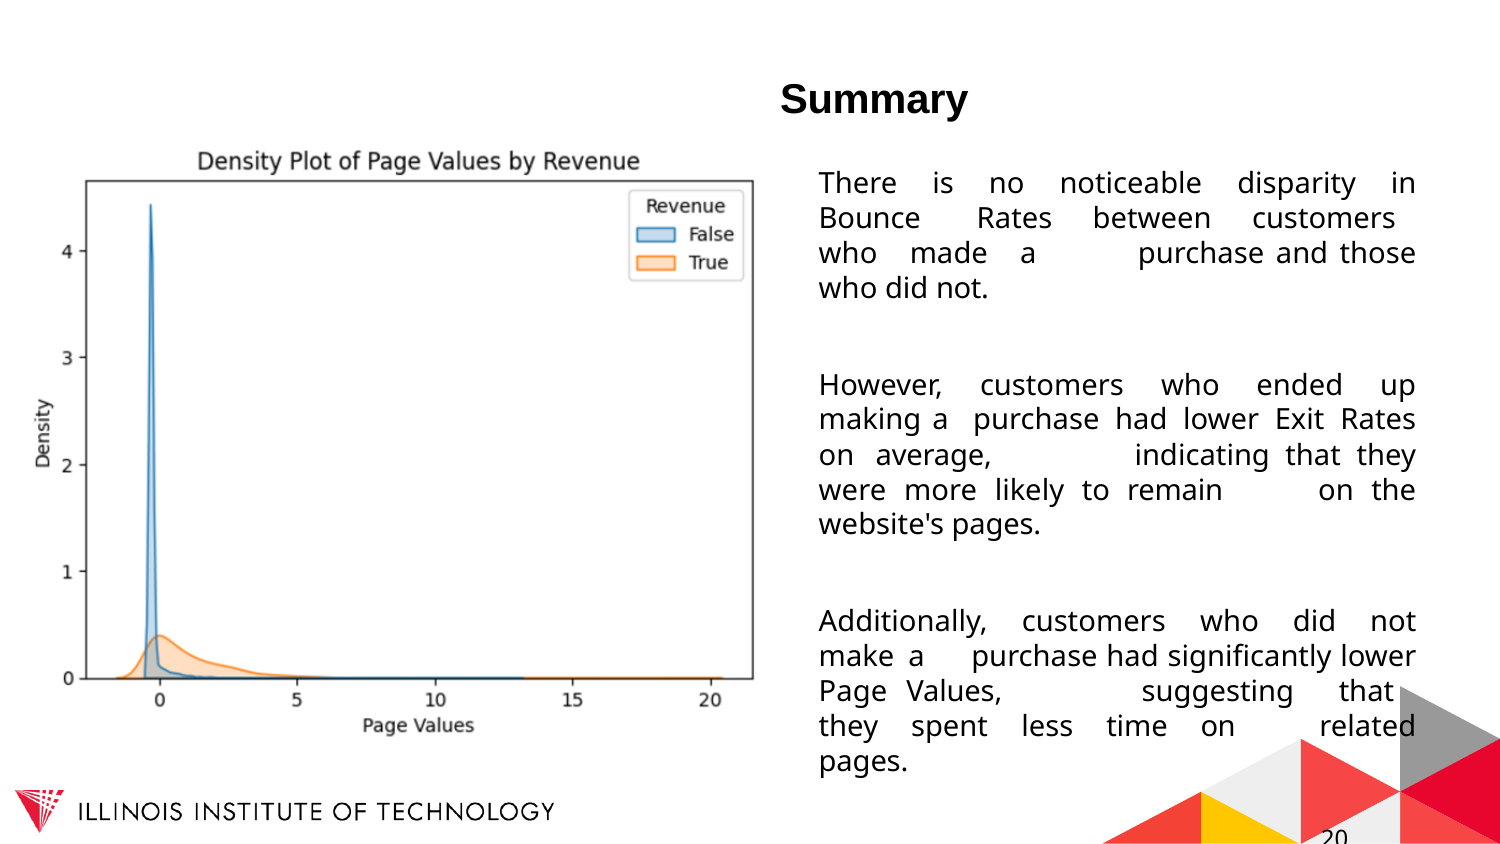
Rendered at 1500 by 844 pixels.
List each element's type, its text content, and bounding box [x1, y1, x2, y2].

picture [5, 133, 801, 756]
text_box There is no noticeable disparity in Bounce Rates between customers who made a purchase and those who did not. However, customers who ended up making a purchase had lower Exit Rates on average, indicating that they were more likely to remain on the website's pages. Additionally, customers who did not make a purchase had significantly lower Page Values, suggesting that they spent less time on related pages. 20 [777, 213, 1418, 844]
picture [15, 790, 554, 833]
title Summary [42, 11, 1458, 213]
